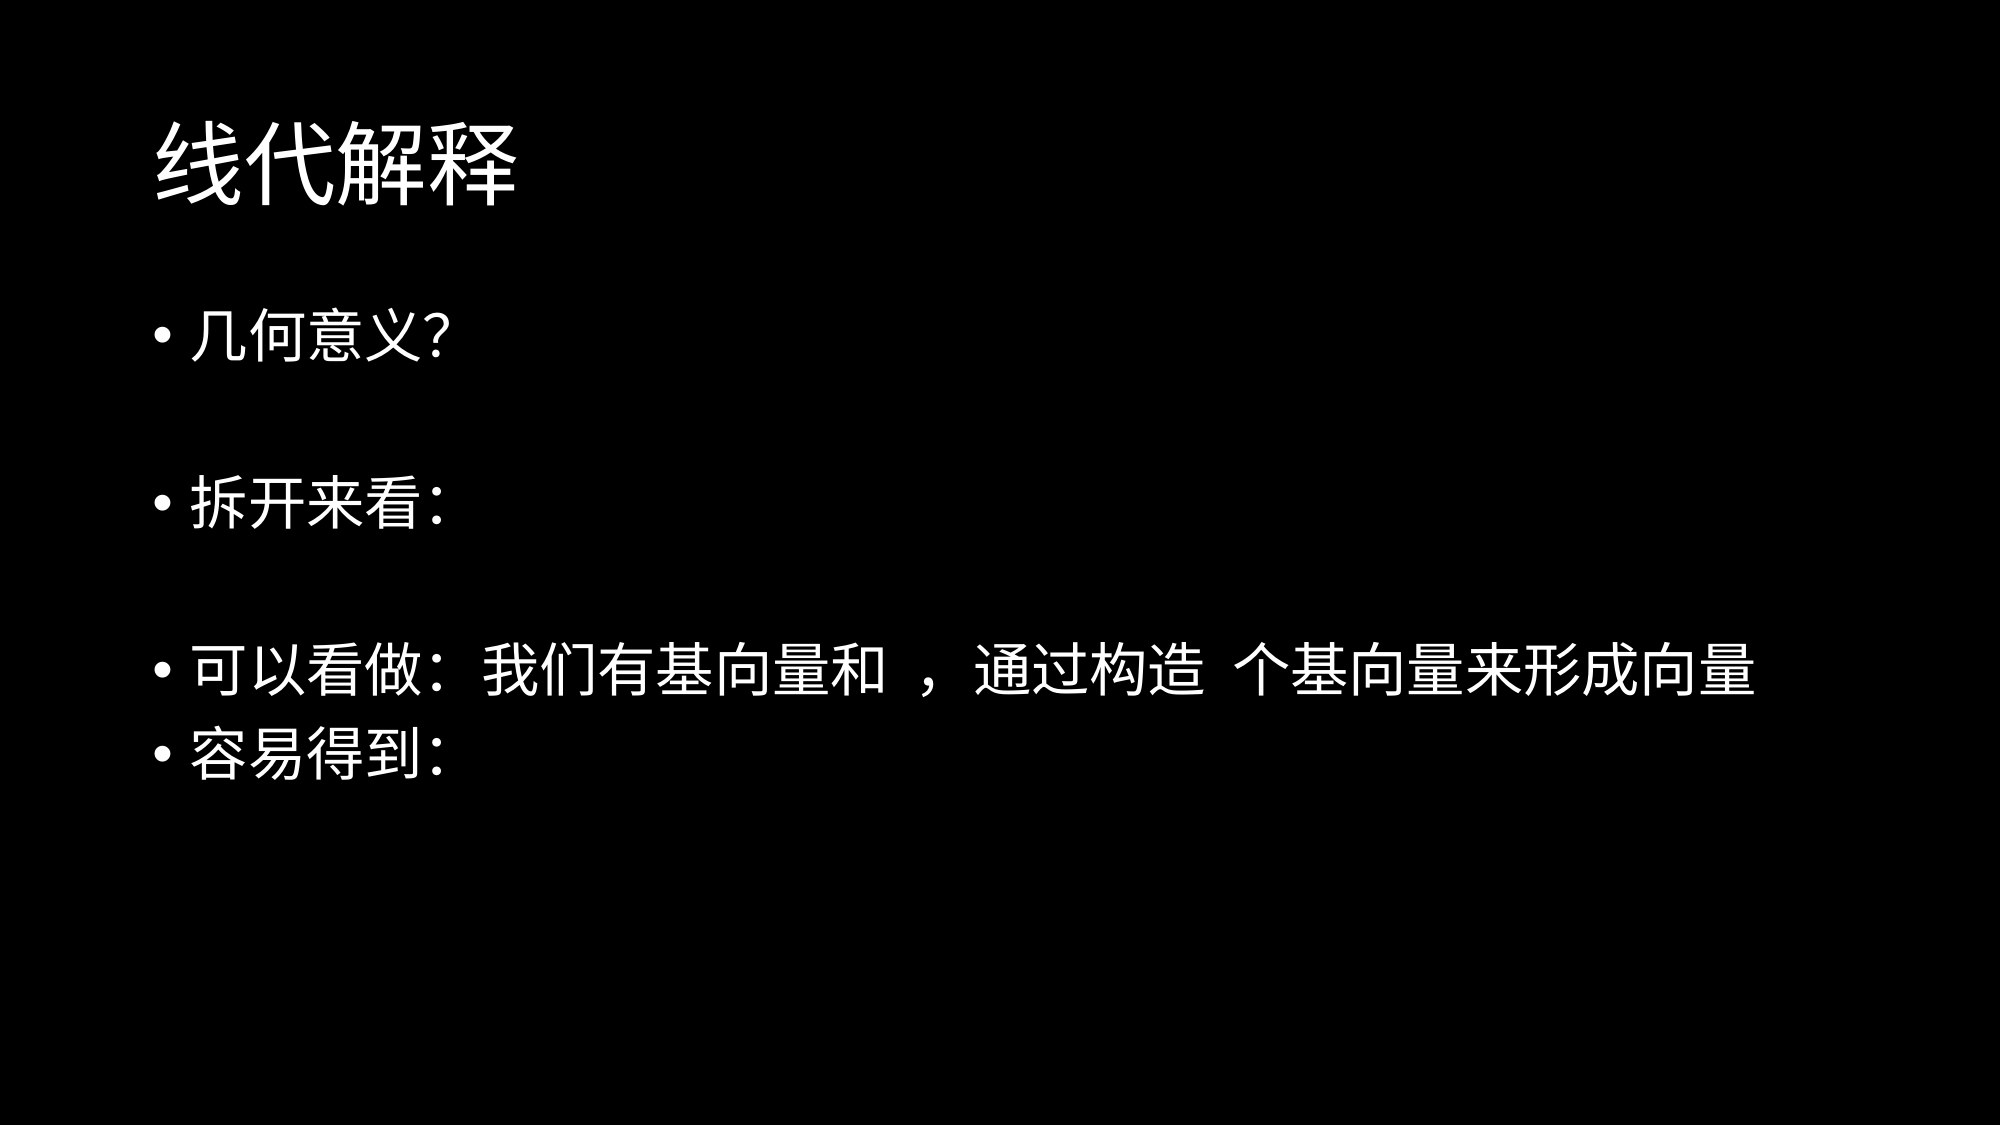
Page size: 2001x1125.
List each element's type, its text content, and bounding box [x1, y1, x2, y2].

title 线代解释 [137, 59, 1863, 278]
